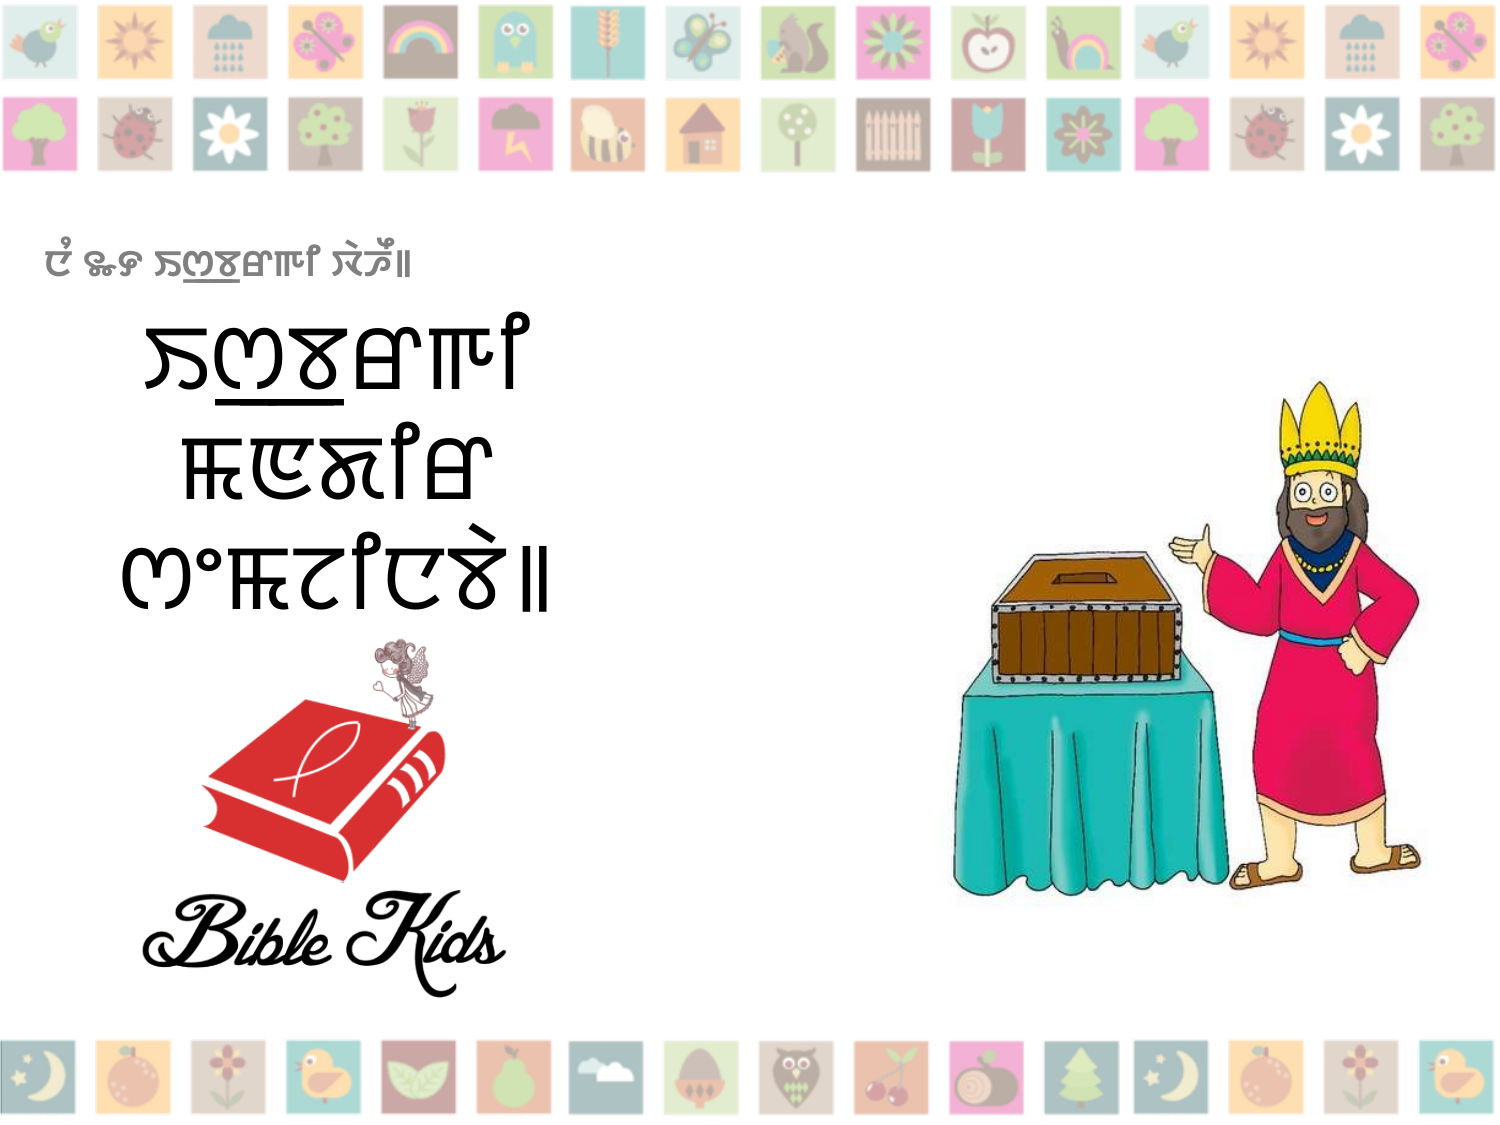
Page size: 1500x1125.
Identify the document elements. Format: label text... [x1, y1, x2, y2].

text_box ꯅꯪ ꯳꯸ ꯏꯁ꯭ꯕꯔꯒꯤ ꯋꯥꯍꯩ꯫ [29, 231, 543, 290]
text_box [0, 1028, 1500, 1118]
text_box ꯏꯁ꯭ꯕꯔꯒꯤ ꯃꯟꯗꯤꯔ ꯁꯦꯃꯖꯤꯅꯕꯥ꯫ [5, 290, 668, 636]
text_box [0, 3, 1500, 181]
picture [702, 299, 1500, 924]
picture [117, 600, 544, 1027]
